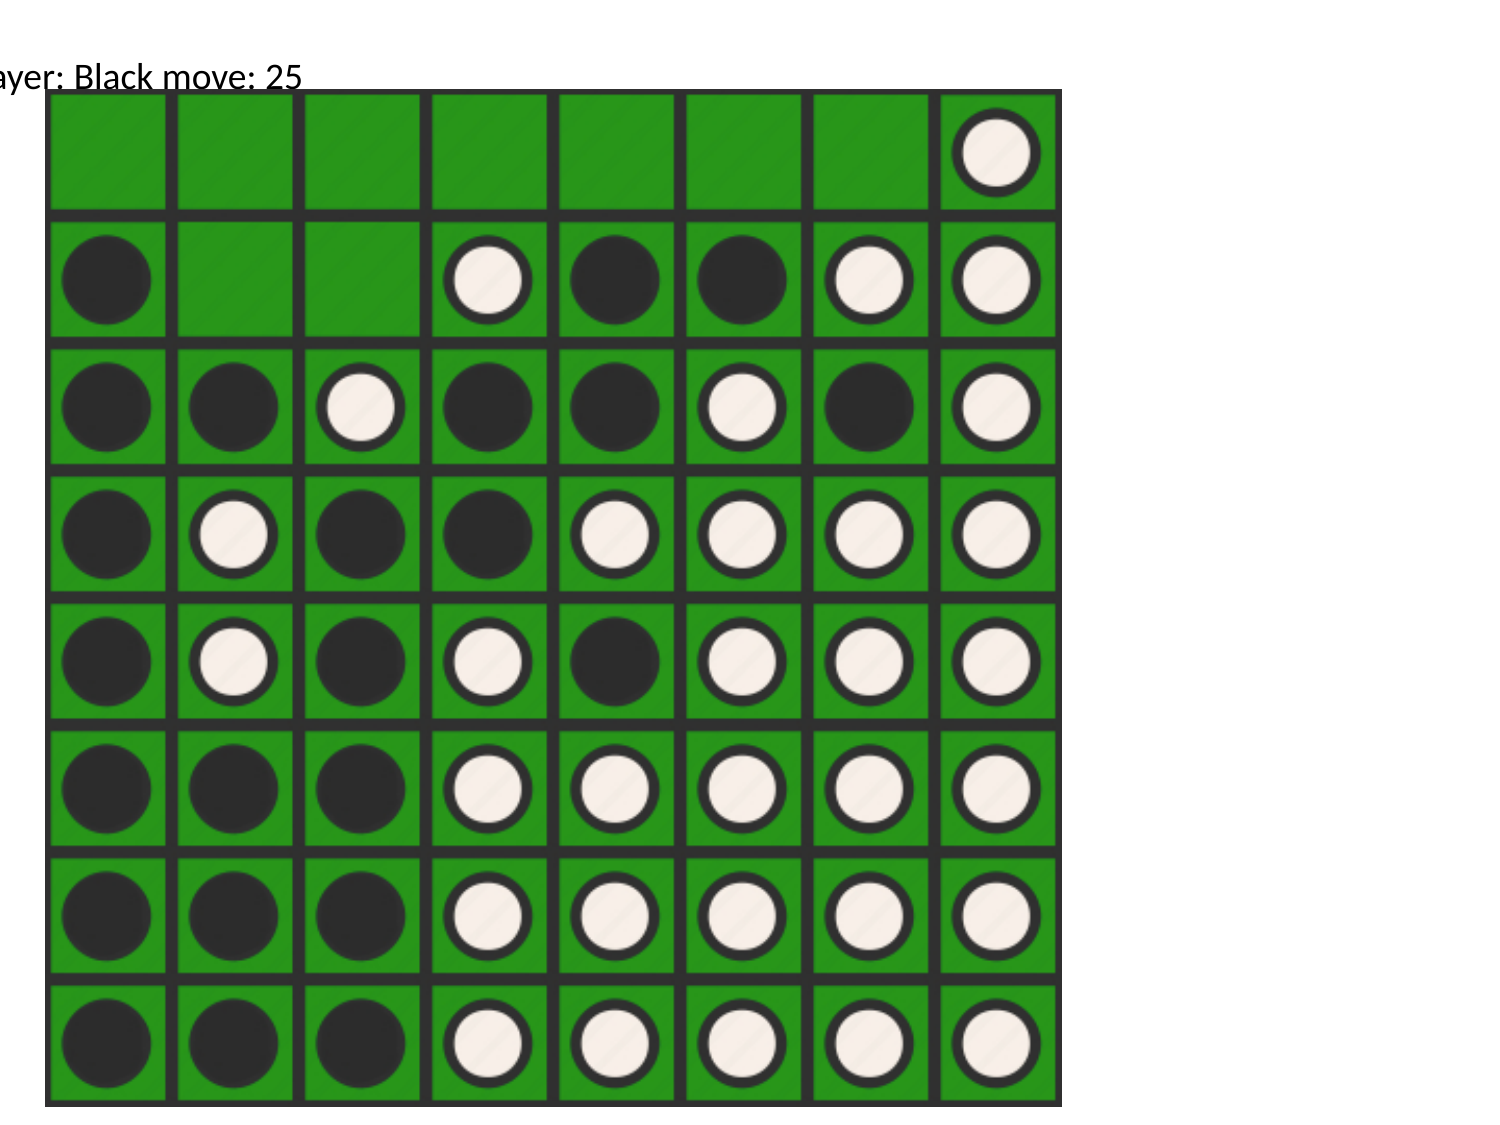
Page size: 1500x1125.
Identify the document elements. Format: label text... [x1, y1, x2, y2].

picture [44, 89, 1062, 1107]
text_box turn: 51 player: Black move: 25 [0, 44, 319, 105]
